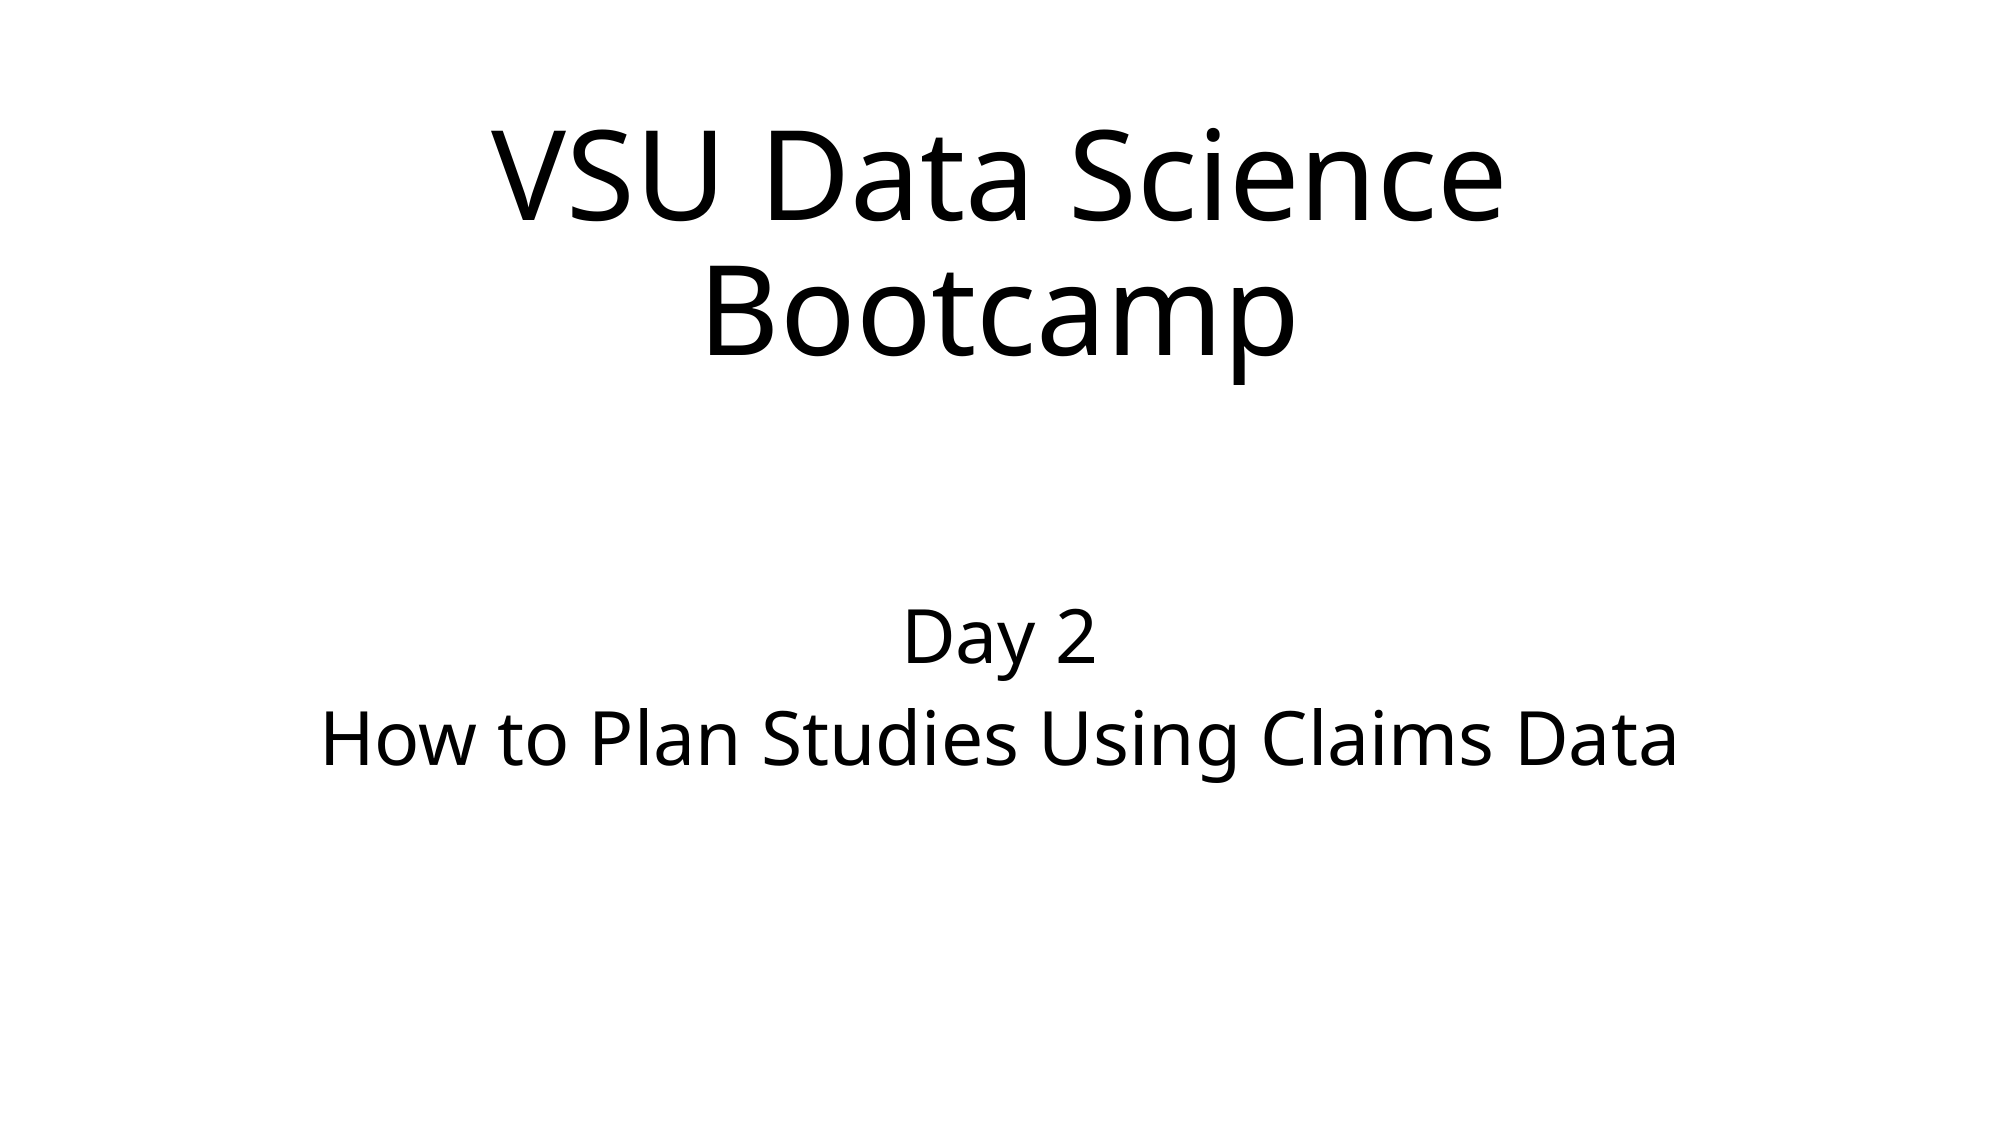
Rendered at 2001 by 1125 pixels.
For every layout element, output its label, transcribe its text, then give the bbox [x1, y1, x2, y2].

title VSU Data Science Bootcamp [249, 184, 1750, 390]
subtitle Day 2 How to Plan Studies Using Claims Data [249, 590, 1750, 863]
